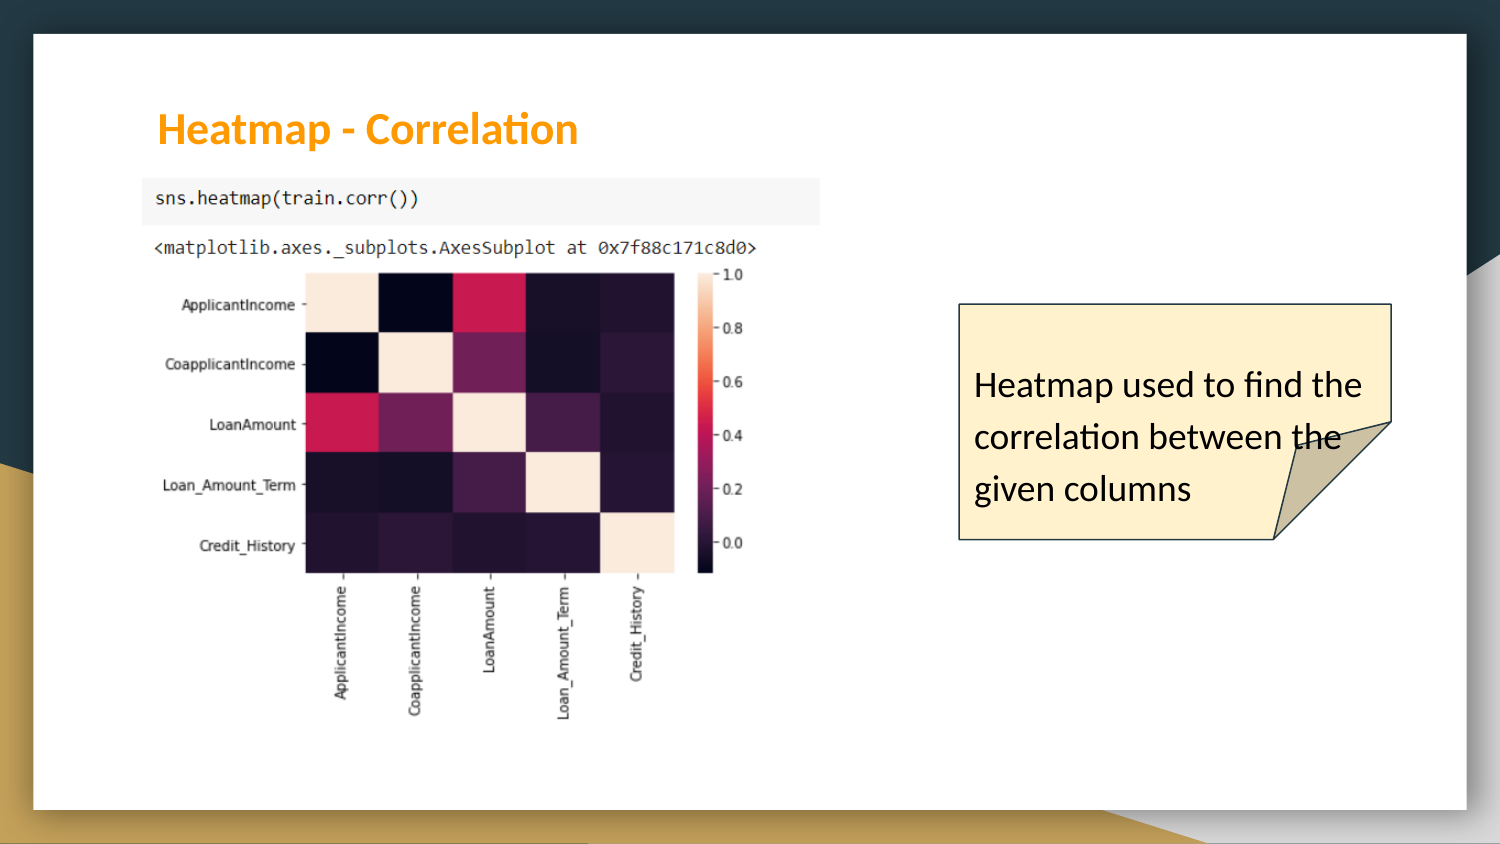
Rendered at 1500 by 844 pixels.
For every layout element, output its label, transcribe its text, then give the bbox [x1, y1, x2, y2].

picture [142, 178, 820, 739]
text_box Heatmap - Correlation [142, 83, 960, 179]
text_box Heatmap used to find the correlation between the given columns [959, 304, 1392, 540]
